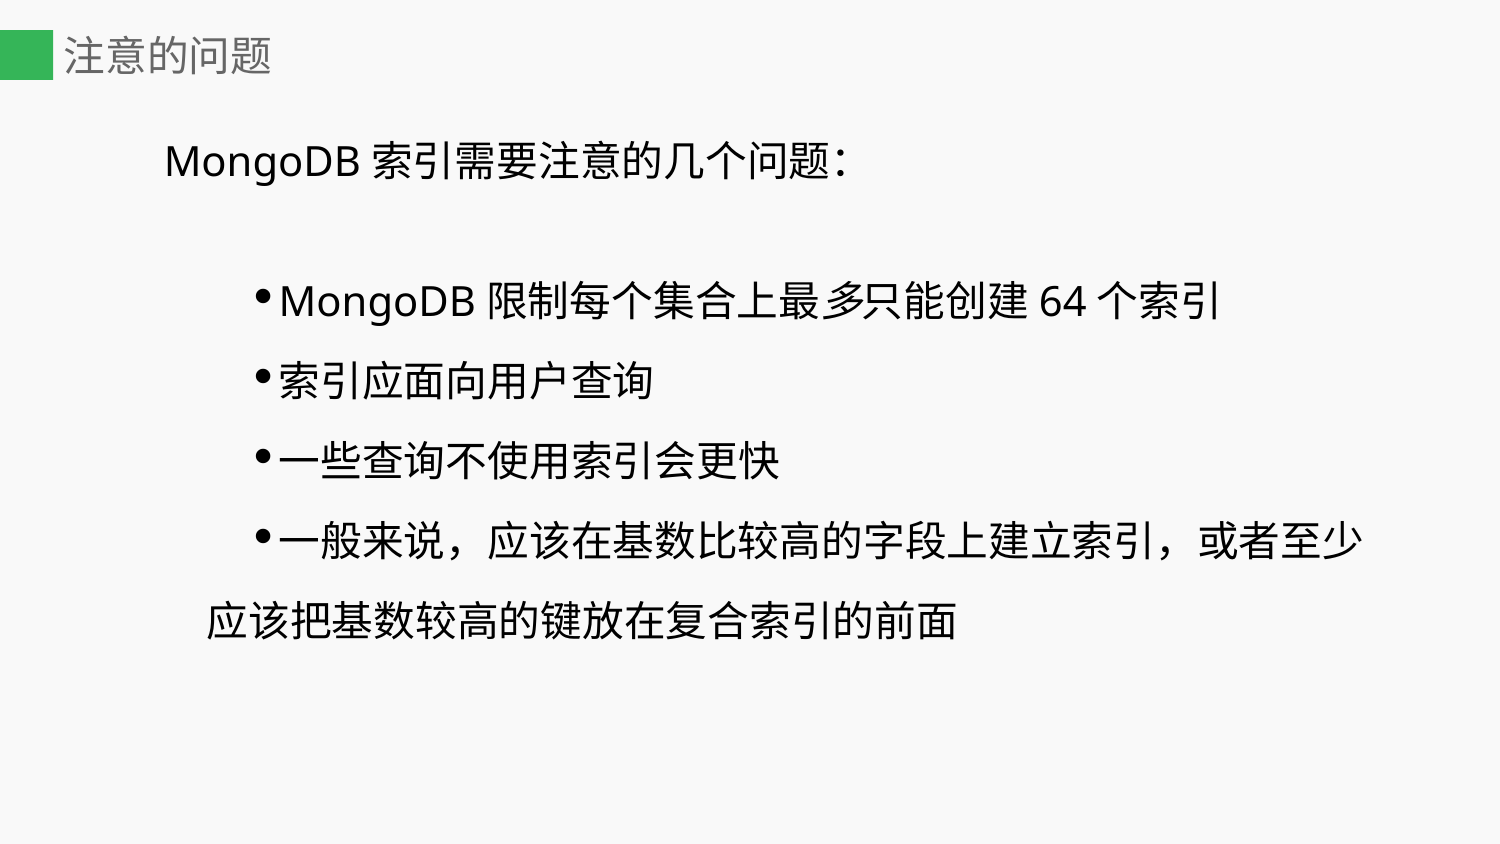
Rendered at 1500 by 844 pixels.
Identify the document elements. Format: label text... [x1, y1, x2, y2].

subtitle MongoDB索引需要注意的几个问题： [151, 114, 1277, 198]
title 注意的问题 [63, 25, 1480, 85]
text_box MongoDB限制每个集合上最多只能创建64个索引 索引应面向用户查询 一些查询不使用索引会更快 一般来说，应该在基数比较高的字段上建立索引，或者至少应该把基数较高的键放在复合索引的前面 [206, 244, 1388, 718]
picture [0, 30, 54, 80]
